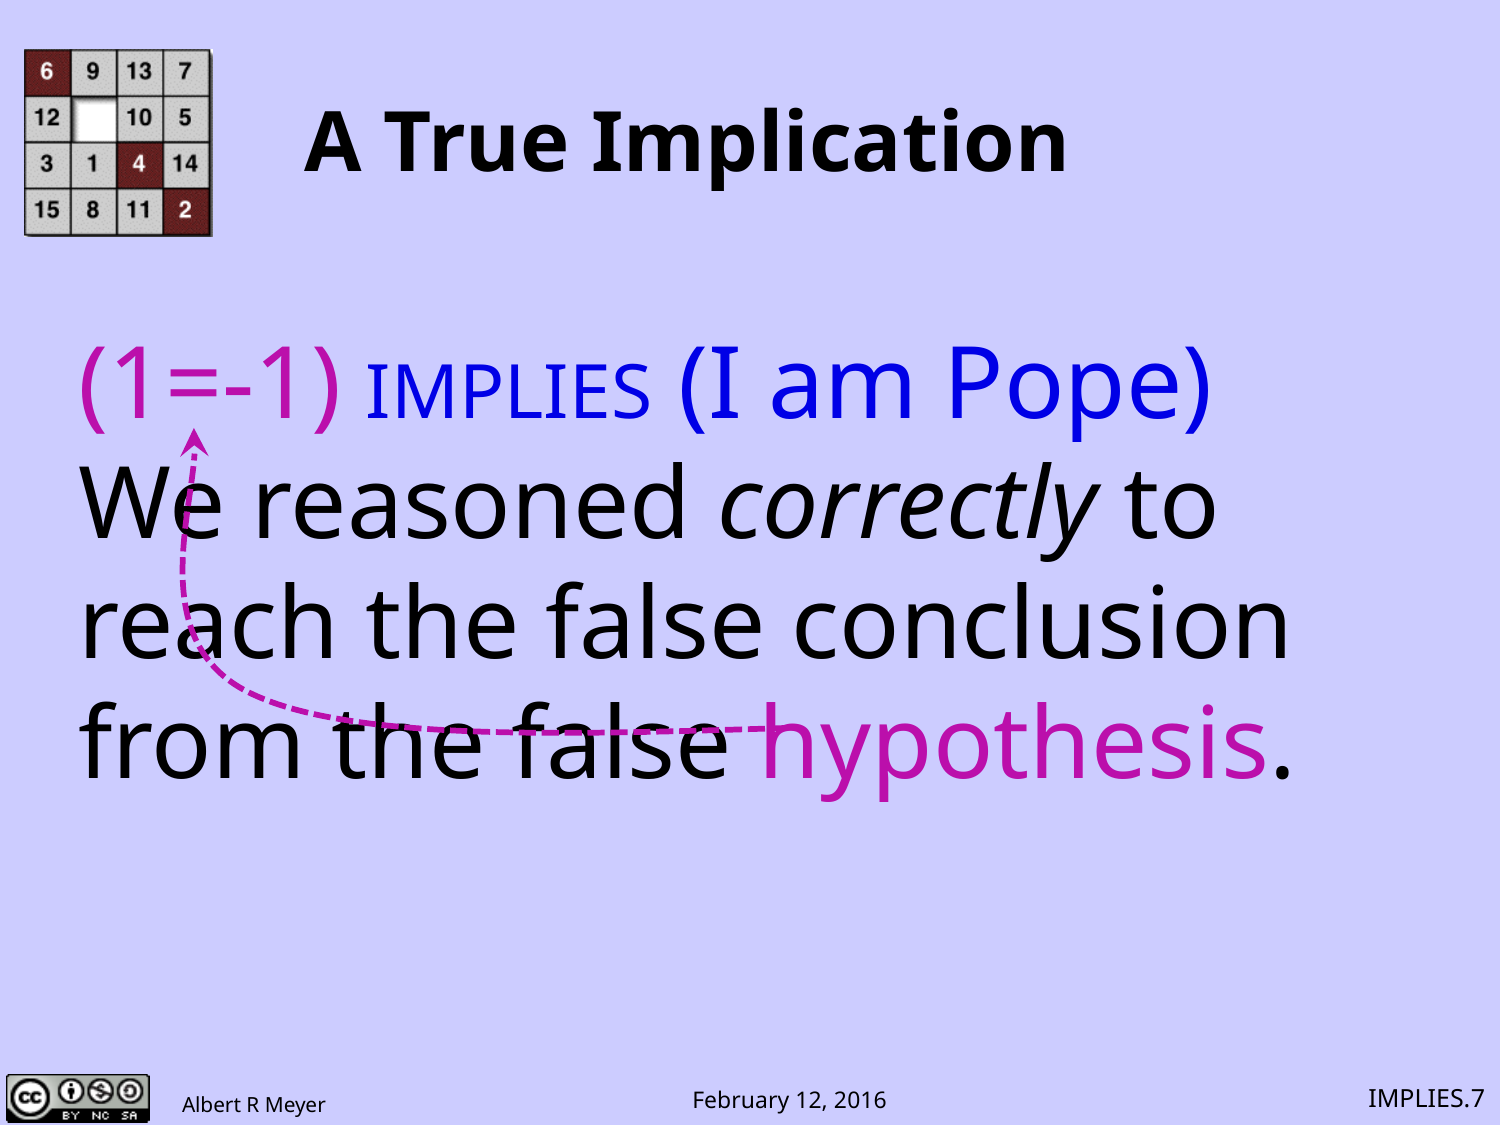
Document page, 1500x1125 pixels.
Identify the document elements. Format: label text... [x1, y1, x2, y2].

slide_number IMPLIES.7 [1337, 1074, 1500, 1121]
picture [24, 49, 213, 237]
text_box (1=-1) IMPLIES (I am Pope) We reasoned correctly to reach the false conclusion from the false hypothesis. [63, 311, 1399, 806]
picture [6, 1074, 150, 1123]
title A True Implication [289, 49, 1209, 227]
text_box [184, 427, 788, 734]
